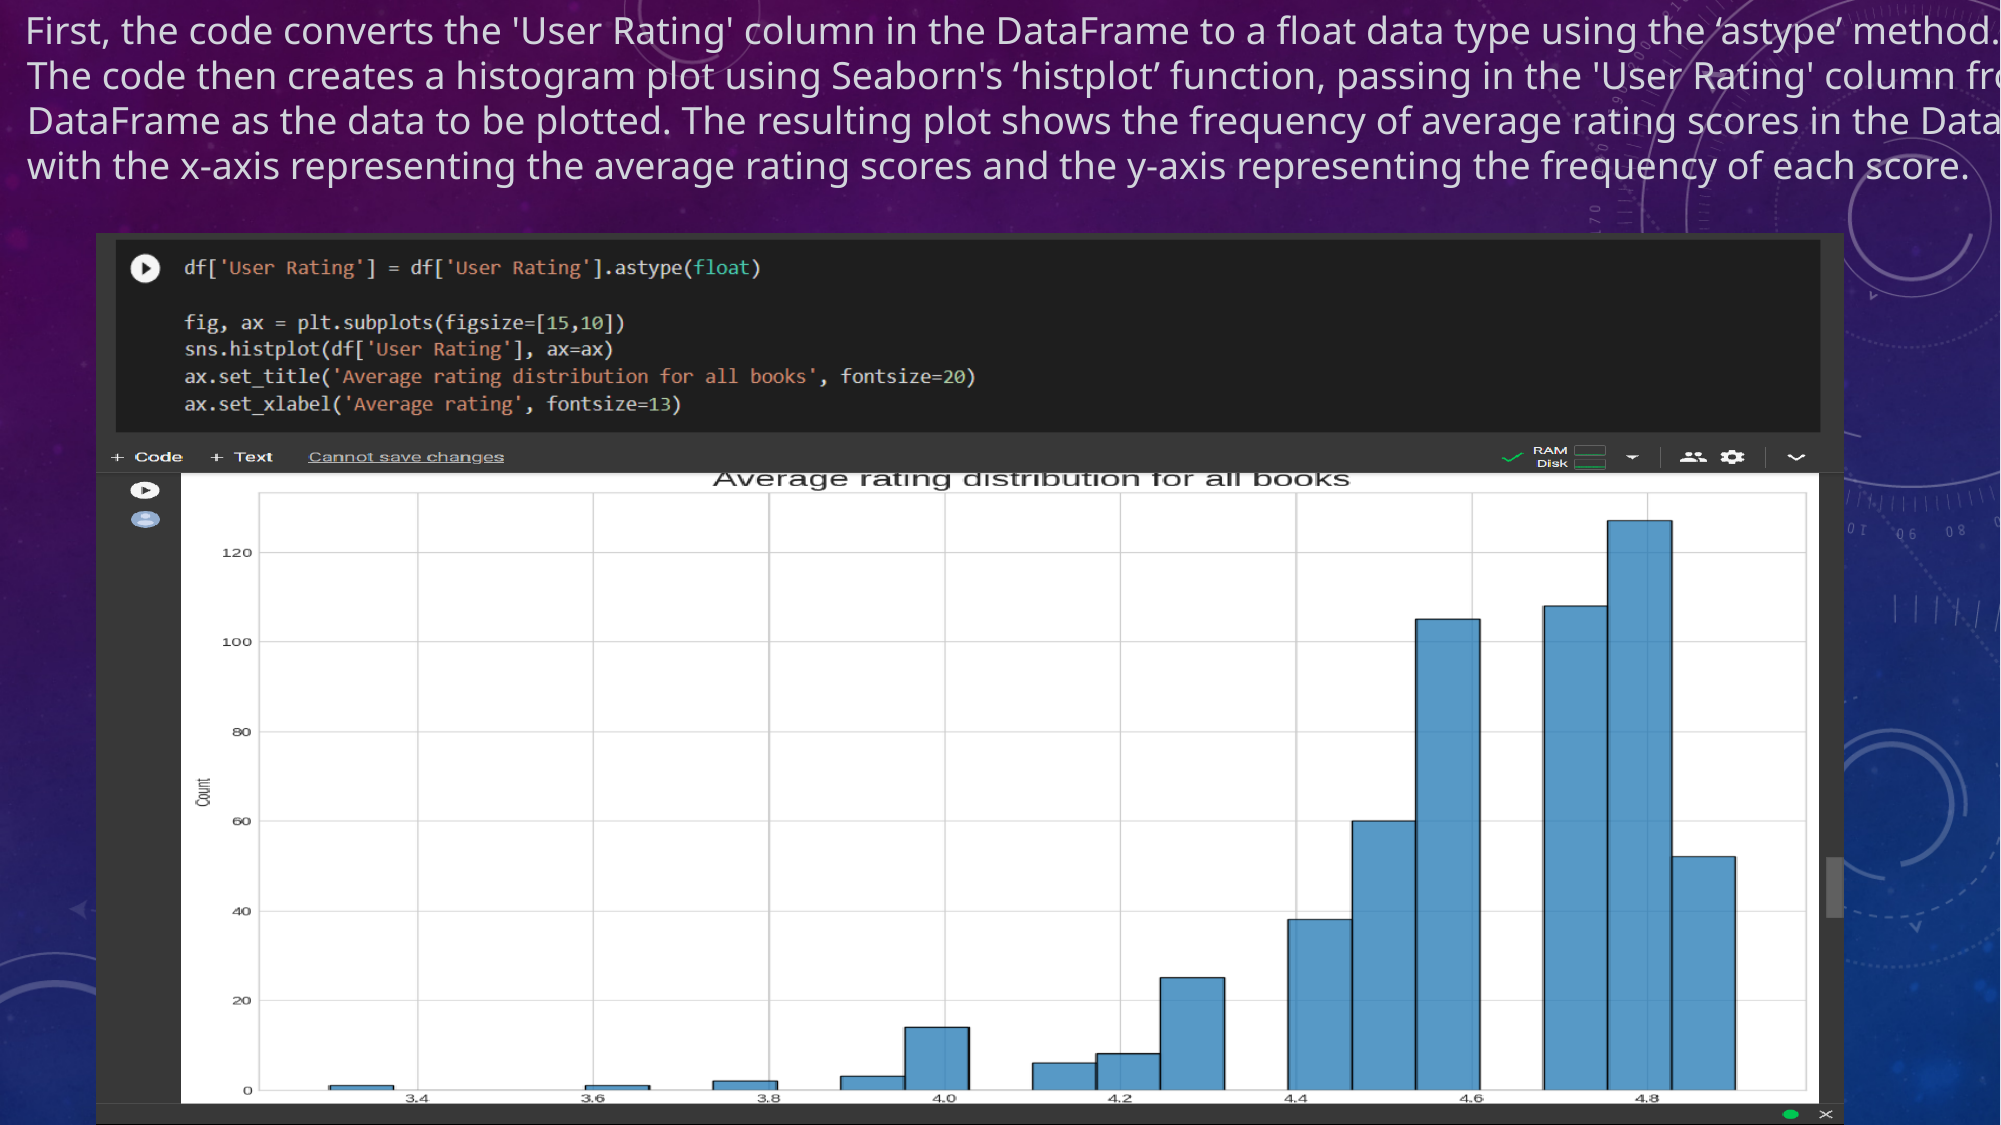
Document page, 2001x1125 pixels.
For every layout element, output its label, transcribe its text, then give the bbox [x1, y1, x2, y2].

text_box First, the code converts the 'User Rating' column in the DataFrame to a float data type using the ‘astype’ method. The code then creates a histogram plot using Seaborn's ‘histplot’ function, passing in the 'User Rating' column from the DataFrame as the data to be plotted. The resulting plot shows the frequency of average rating scores in the DataFrame, with the x-axis representing the average rating scores and the y-axis representing the frequency of each score. [0, 0, 2000, 195]
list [96, 233, 1844, 444]
picture [0, 0, 2001, 1125]
